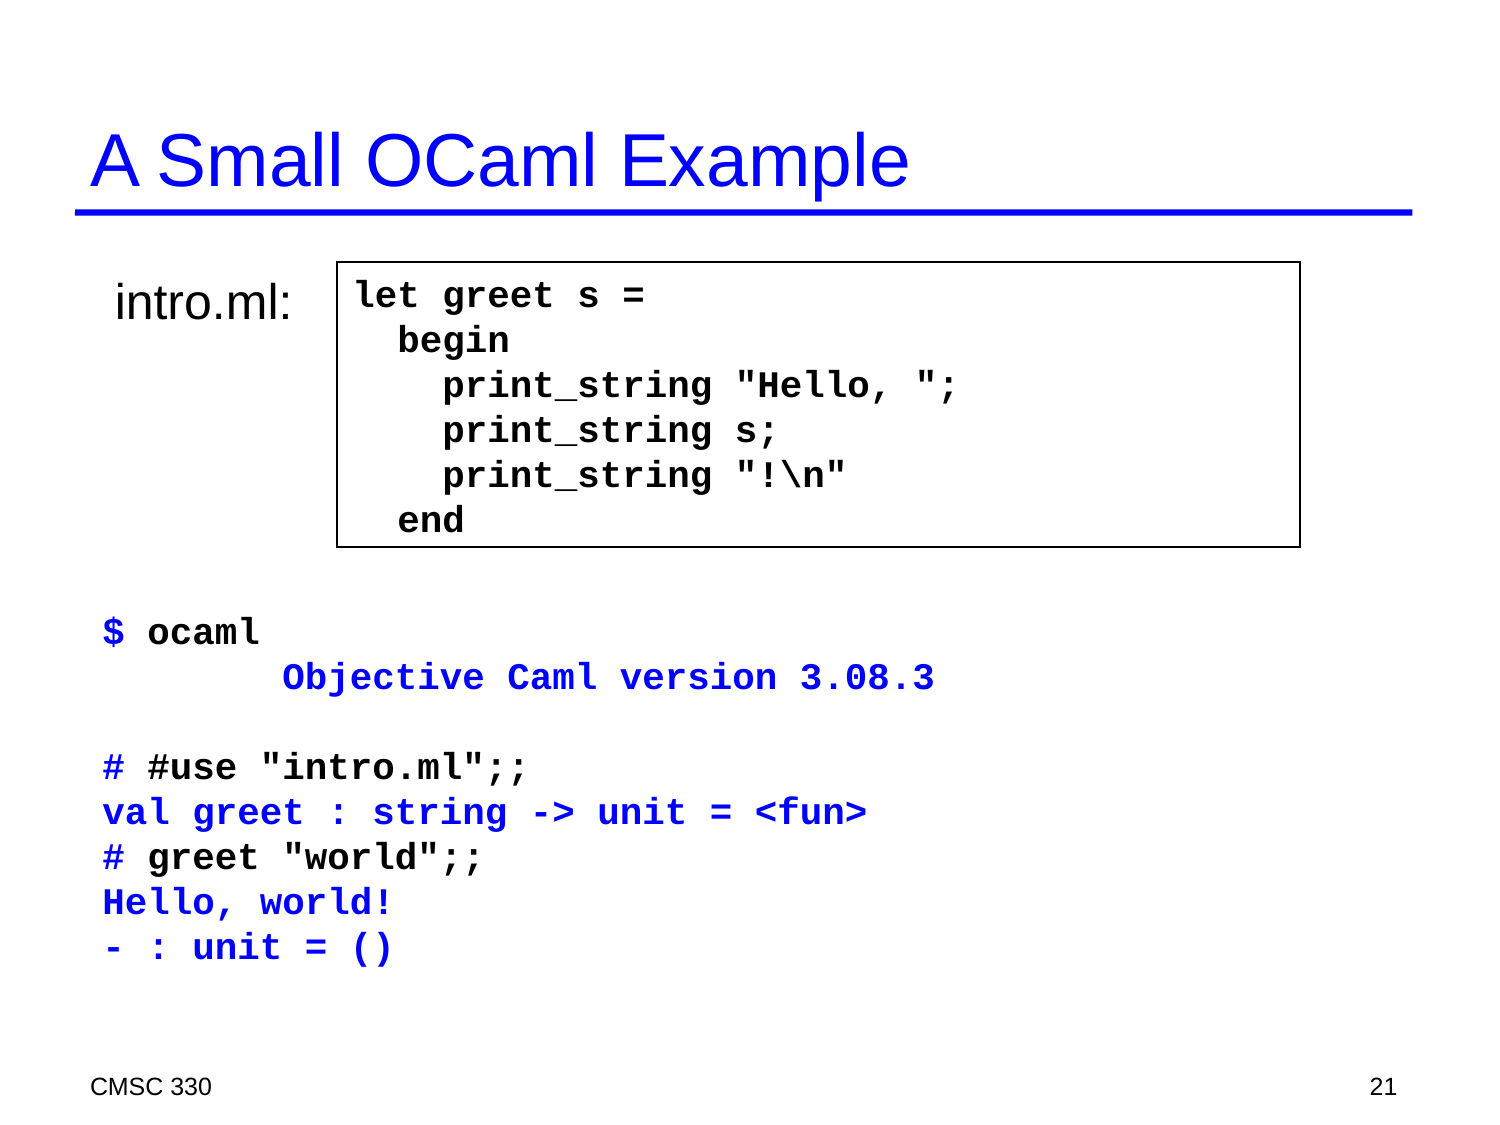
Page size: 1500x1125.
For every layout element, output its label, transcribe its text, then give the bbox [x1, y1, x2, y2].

text_box intro.ml: [100, 262, 308, 338]
text_box let greet s = begin print_string "Hello, "; print_string s; print_string "!\n" end [337, 262, 1300, 548]
text_box $ ocaml Objective Caml version 3.08.3 # #use "intro.ml";; val greet : string -> unit = <fun> # greet "world";; Hello, world! - : unit = () [87, 599, 1050, 975]
footer CMSC 330 [75, 1062, 988, 1100]
slide_number 21 [1100, 1062, 1413, 1100]
title A Small OCaml Example [75, 99, 1413, 213]
